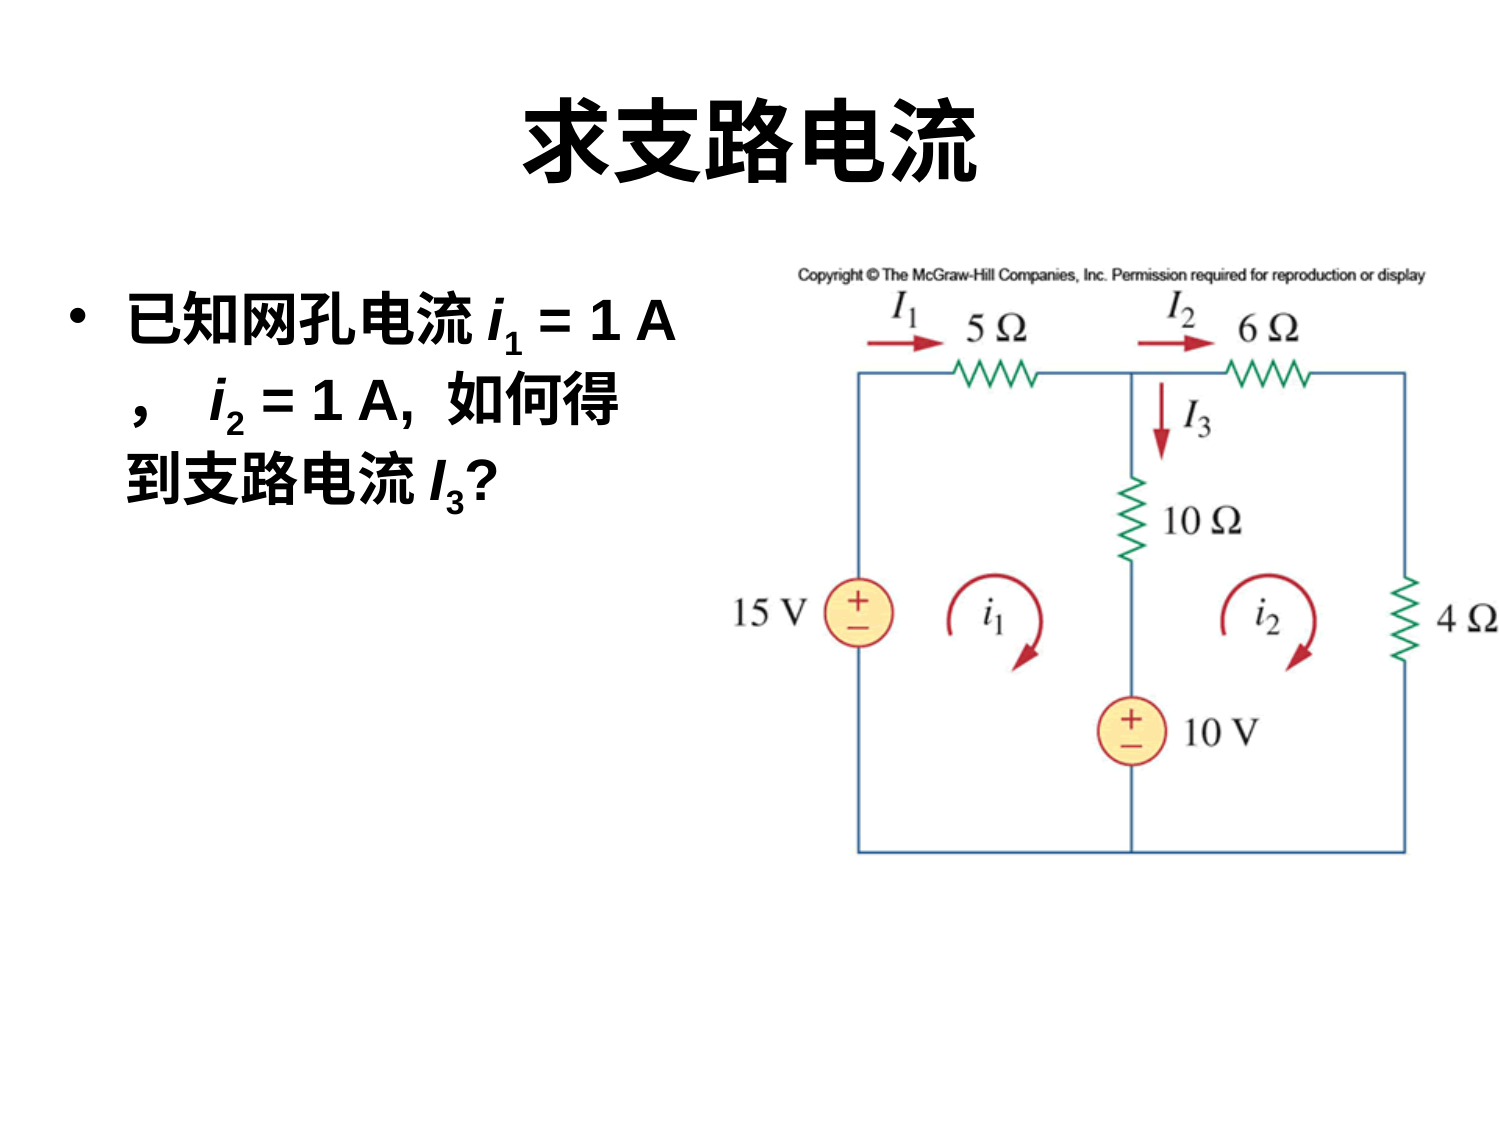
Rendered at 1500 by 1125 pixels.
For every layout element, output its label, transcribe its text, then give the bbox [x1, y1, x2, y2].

picture [724, 267, 1500, 858]
title 求支路电流 [75, 45, 1425, 233]
list 已知网孔电流i1 = 1 A ， i2 = 1 A, 如何得到支路电流I3? [53, 275, 691, 950]
